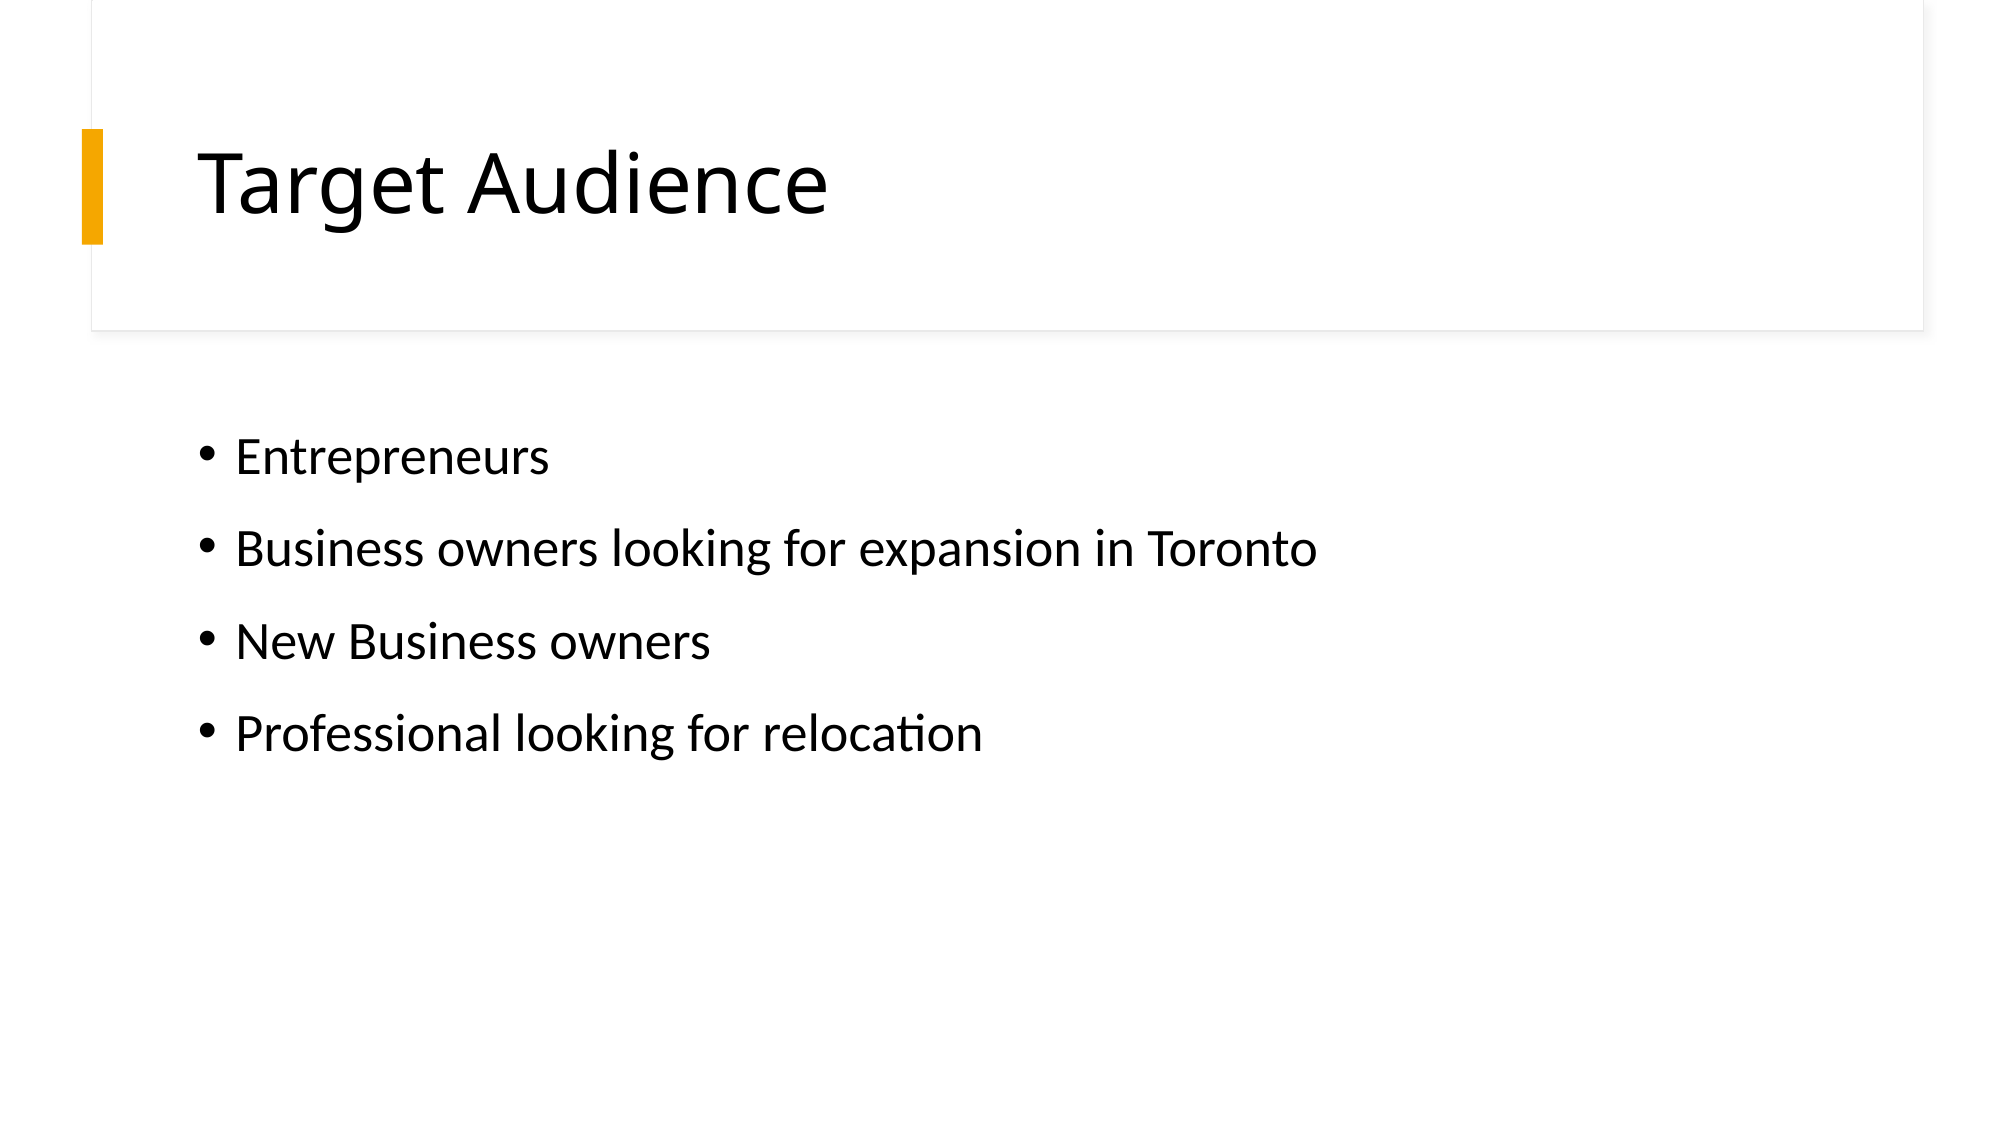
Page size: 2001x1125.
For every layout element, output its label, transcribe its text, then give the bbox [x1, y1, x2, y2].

list Entrepreneurs Business owners looking for expansion in Toronto New Business owners Professional looking for relocation [183, 406, 1851, 1013]
title Target Audience [183, 90, 1851, 284]
